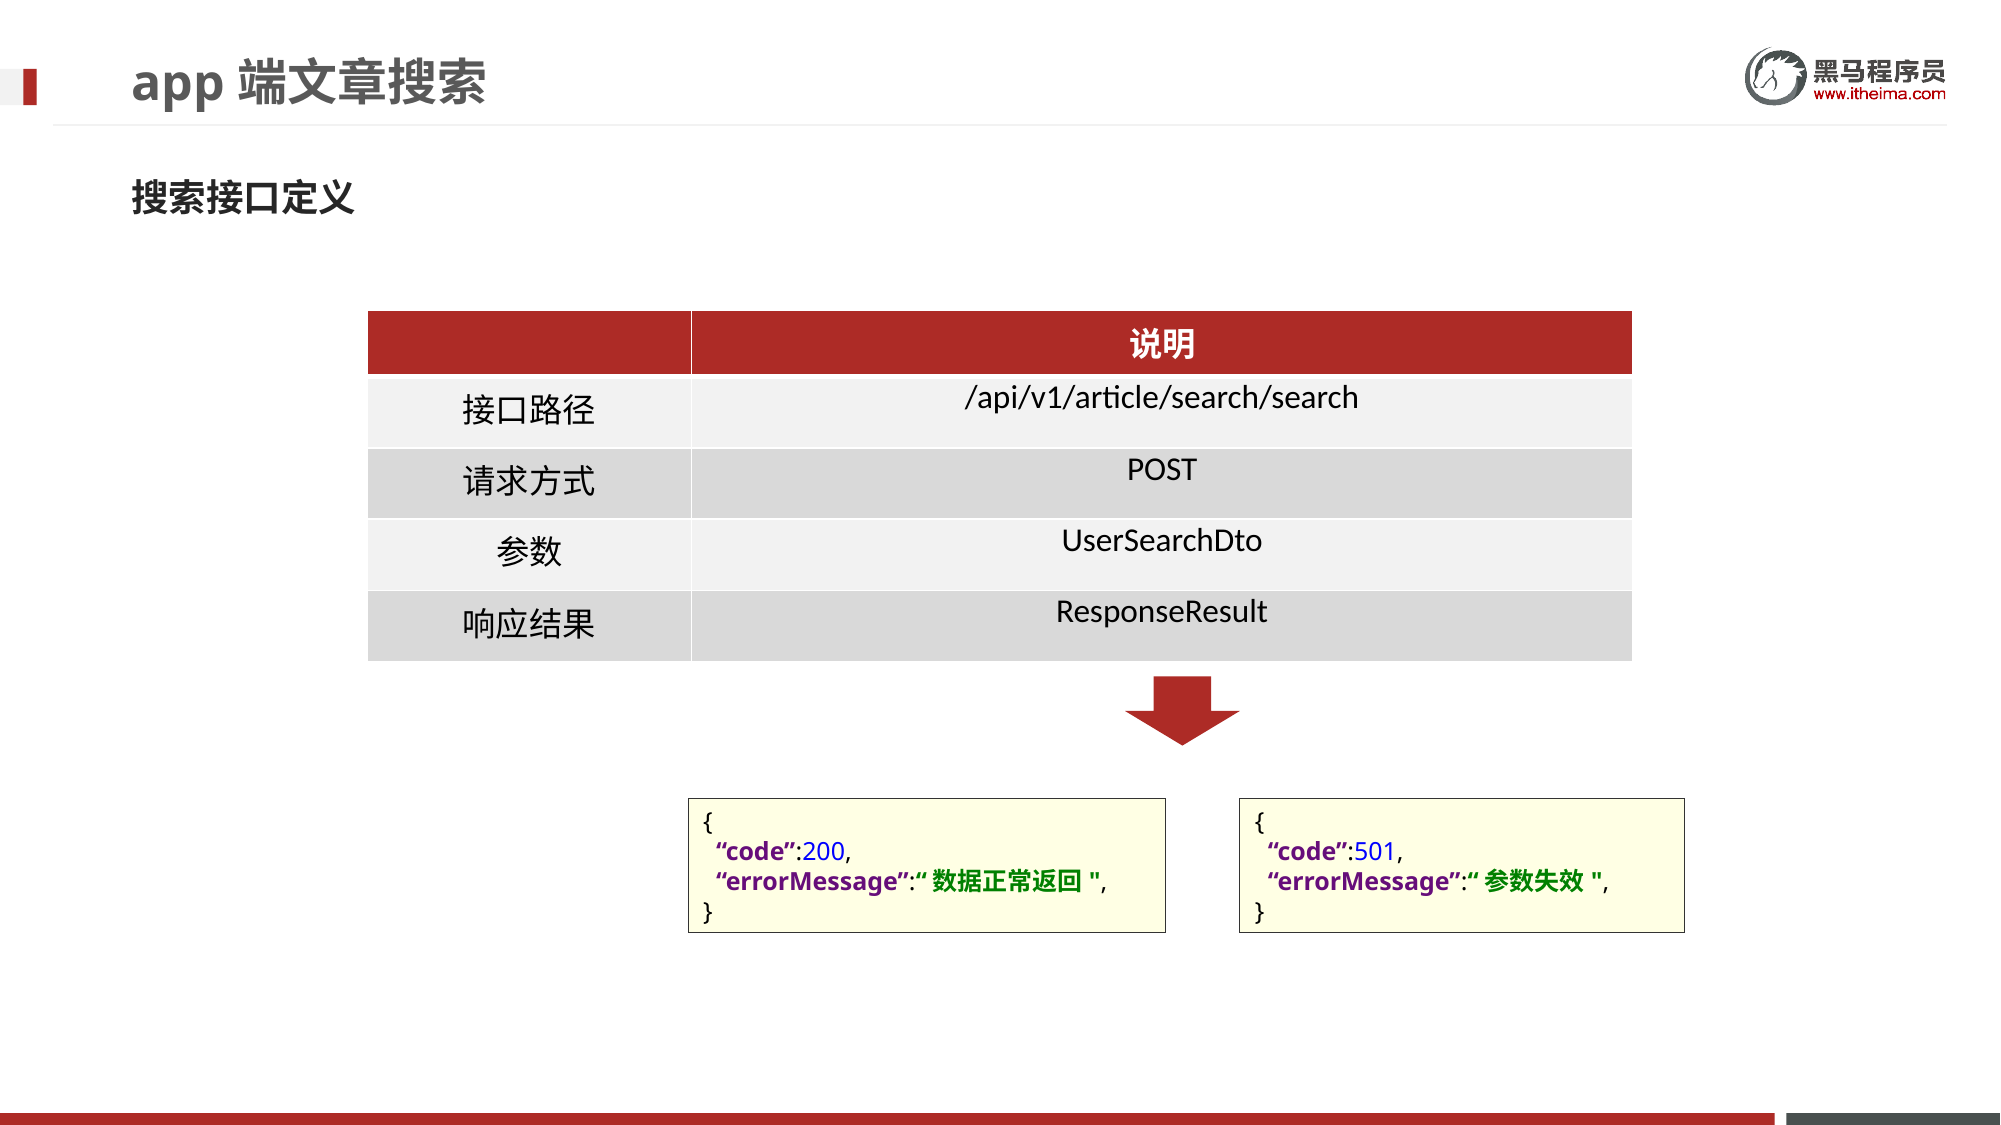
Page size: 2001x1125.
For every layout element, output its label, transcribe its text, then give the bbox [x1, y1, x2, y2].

table_header 说明 [692, 311, 1632, 374]
table_cell 请求方式 [368, 449, 691, 518]
table_cell ResponseResult [692, 591, 1632, 661]
table_cell 参数 [368, 520, 691, 590]
title app端文章搜索 [116, 38, 1556, 124]
text_box [1122, 674, 1242, 748]
text_box { “code”:501, “errorMessage”:“参数失效", } [1239, 798, 1685, 933]
table_cell 响应结果 [368, 591, 691, 661]
list 搜索接口定义 [116, 154, 1872, 239]
table_cell UserSearchDto [692, 520, 1632, 590]
table_cell /api/v1/article/search/search [692, 379, 1632, 447]
picture [1744, 46, 1946, 106]
text_box { “code”:200, “errorMessage”:“数据正常返回", } [688, 798, 1166, 933]
table_cell 接口路径 [368, 379, 691, 447]
table_cell POST [692, 449, 1632, 518]
table_header [368, 311, 691, 374]
